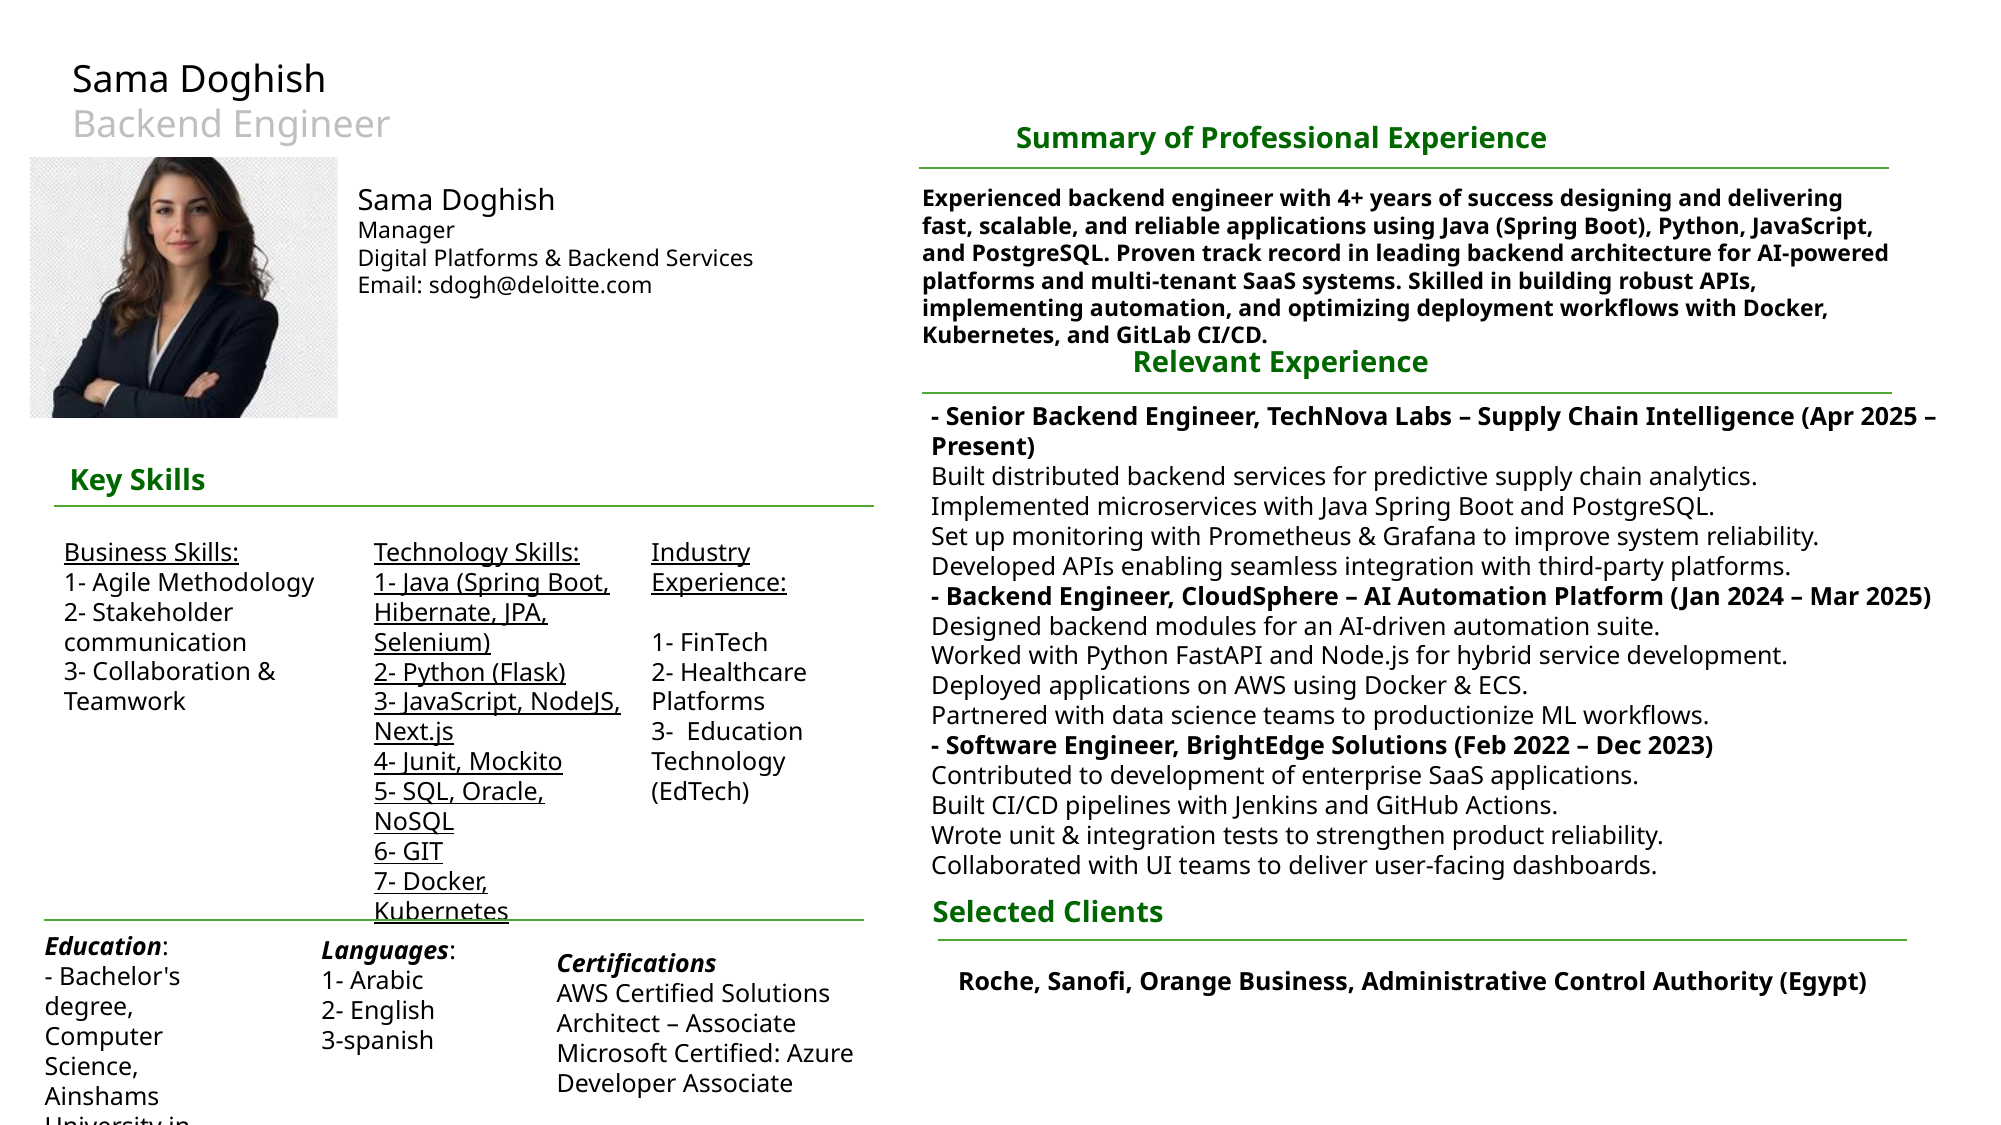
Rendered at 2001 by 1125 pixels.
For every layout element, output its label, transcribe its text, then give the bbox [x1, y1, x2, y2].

text_box Technology Skills: 1- Java (Spring Boot, Hibernate, JPA, Selenium) 2- Python (Flask) 3- JavaScript, NodeJS, Next.js 4- Junit, Mockito 5- SQL, Oracle, NoSQL 6- GIT 7- Docker, Kubernetes [359, 528, 640, 919]
text_box Education: - Bachelor's degree, Computer Science, Ainshams University in Egypt [29, 923, 270, 1125]
text_box Business Skills: 1- Agile Methodology 2- Stakeholder communication 3- Collaboration & Teamwork [49, 528, 359, 784]
picture [29, 156, 339, 419]
text_box - Senior Backend Engineer, TechNova Labs – Supply Chain Intelligence (Apr 2025 – Present) Built distributed backend services for predictive supply chain analytics. Implemented microservices with Java Spring Boot and PostgreSQL. Set up monitoring with Prometheus & Grafana to improve system reliability. Developed APIs enabling seamless integration with third-party platforms. - Backend Engineer, CloudSphere – AI Automation Platform (Jan 2024 – Mar 2025) Designed backend modules for an AI-driven automation suite. Worked with Python FastAPI and Node.js for hybrid service development. Deployed applications on AWS using Docker & ECS. Partnered with data science teams to productionize ML workflows. - Software Engineer, BrightEdge Solutions (Feb 2022 – Dec 2023) Contributed to development of enterprise SaaS applications. Built CI/CD pipelines with Jenkins and GitHub Actions. Wrote unit & integration tests to strengthen product reliability. Collaborated with UI teams to deliver user-facing dashboards. [916, 392, 1971, 917]
text_box Summary of Professional Experience [1001, 112, 1564, 163]
text_box Certifications AWS Certified Solutions Architect – Associate Microsoft Certified: Azure Developer Associate [541, 940, 950, 1105]
text_box Sama Doghish Manager Digital Platforms & Backend Services Email: sdogh@deloitte.com [342, 173, 806, 334]
text_box Selected Clients [917, 885, 1179, 936]
text_box Key Skills [54, 453, 235, 504]
text_box Languages: 1- Arabic 2- English 3-spanish [306, 927, 533, 1062]
text_box Industry Experience: 1- FinTech 2- Healthcare Platforms 3- Education Technology (EdTech) [636, 528, 864, 814]
text_box Roche, Sanofi, Orange Business, Administrative Control Authority (Egypt) [943, 957, 1944, 1003]
text_box Sama Doghish Backend Engineer [57, 48, 480, 153]
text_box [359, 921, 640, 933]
text_box Experienced backend engineer with 4+ years of success designing and delivering fast, scalable, and reliable applications using Java (Spring Boot), Python, JavaScript, and PostgreSQL. Proven track record in leading backend architecture for AI-powered platforms and multi-tenant SaaS systems. Skilled in building robust APIs, implementing automation, and optimizing deployment workflows with Docker, Kubernetes, and GitLab CI/CD. [907, 176, 1908, 384]
